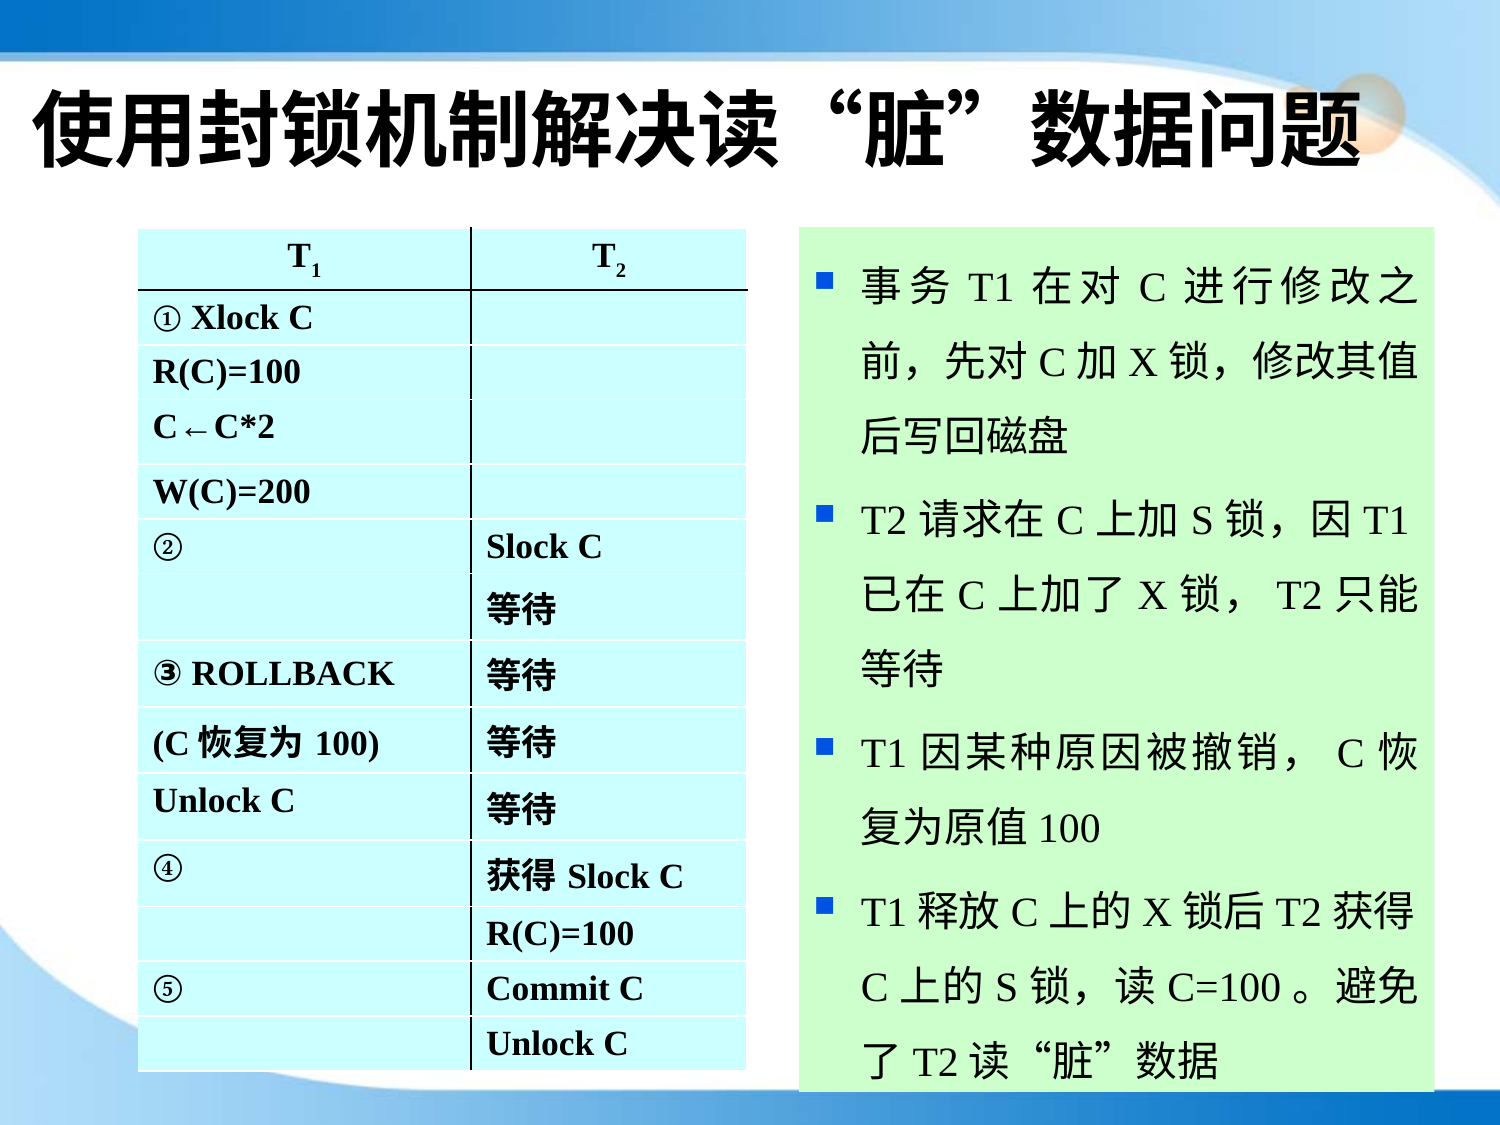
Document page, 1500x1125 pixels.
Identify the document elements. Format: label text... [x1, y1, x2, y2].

table_cell [472, 346, 746, 399]
picture [0, 0, 1500, 1125]
text_box 事务T1在对C进行修改之前，先对C加X锁，修改其值后写回磁盘 T2请求在C上加S锁，因T1已在C上加了X锁，T2只能等待 T1因某种原因被撤销，C恢复为原值100 T1释放C上的X锁后T2获得C上的S锁，读C=100。避免了T2读“脏”数据 [799, 227, 1435, 1092]
table_cell [472, 465, 746, 518]
table_cell Commit C [472, 962, 746, 1015]
table_cell 等待 [472, 574, 746, 639]
table_cell Unlock C [472, 1017, 746, 1070]
table_cell ③ ROLLBACK [138, 641, 470, 706]
table_cell ② [138, 520, 470, 573]
table_cell [138, 1017, 470, 1070]
table_cell C←C*2 [138, 400, 470, 463]
table_cell [472, 291, 746, 344]
table_cell Unlock C [138, 774, 470, 839]
table_cell 等待 [472, 708, 746, 772]
table_cell 获得Slock C [472, 841, 746, 906]
table_cell 等待 [472, 774, 746, 839]
table_cell ① Xlock C [138, 291, 470, 344]
table_cell Slock C [472, 520, 746, 573]
table_cell W(C)=200 [138, 465, 470, 518]
table_header T2 [472, 229, 746, 289]
table_cell ④ [138, 841, 470, 906]
table_cell (C恢复为100) [138, 708, 470, 772]
table_cell R(C)=100 [138, 346, 470, 399]
table_header T1 [138, 229, 470, 289]
table_cell R(C)=100 [472, 907, 746, 960]
table_cell [138, 574, 470, 639]
table_cell [138, 907, 470, 960]
table_cell 等待 [472, 641, 746, 706]
title 使用封锁机制解决读“脏”数据问题 [0, 44, 1435, 210]
table_cell [472, 400, 746, 463]
table_cell ⑤ [138, 962, 470, 1015]
